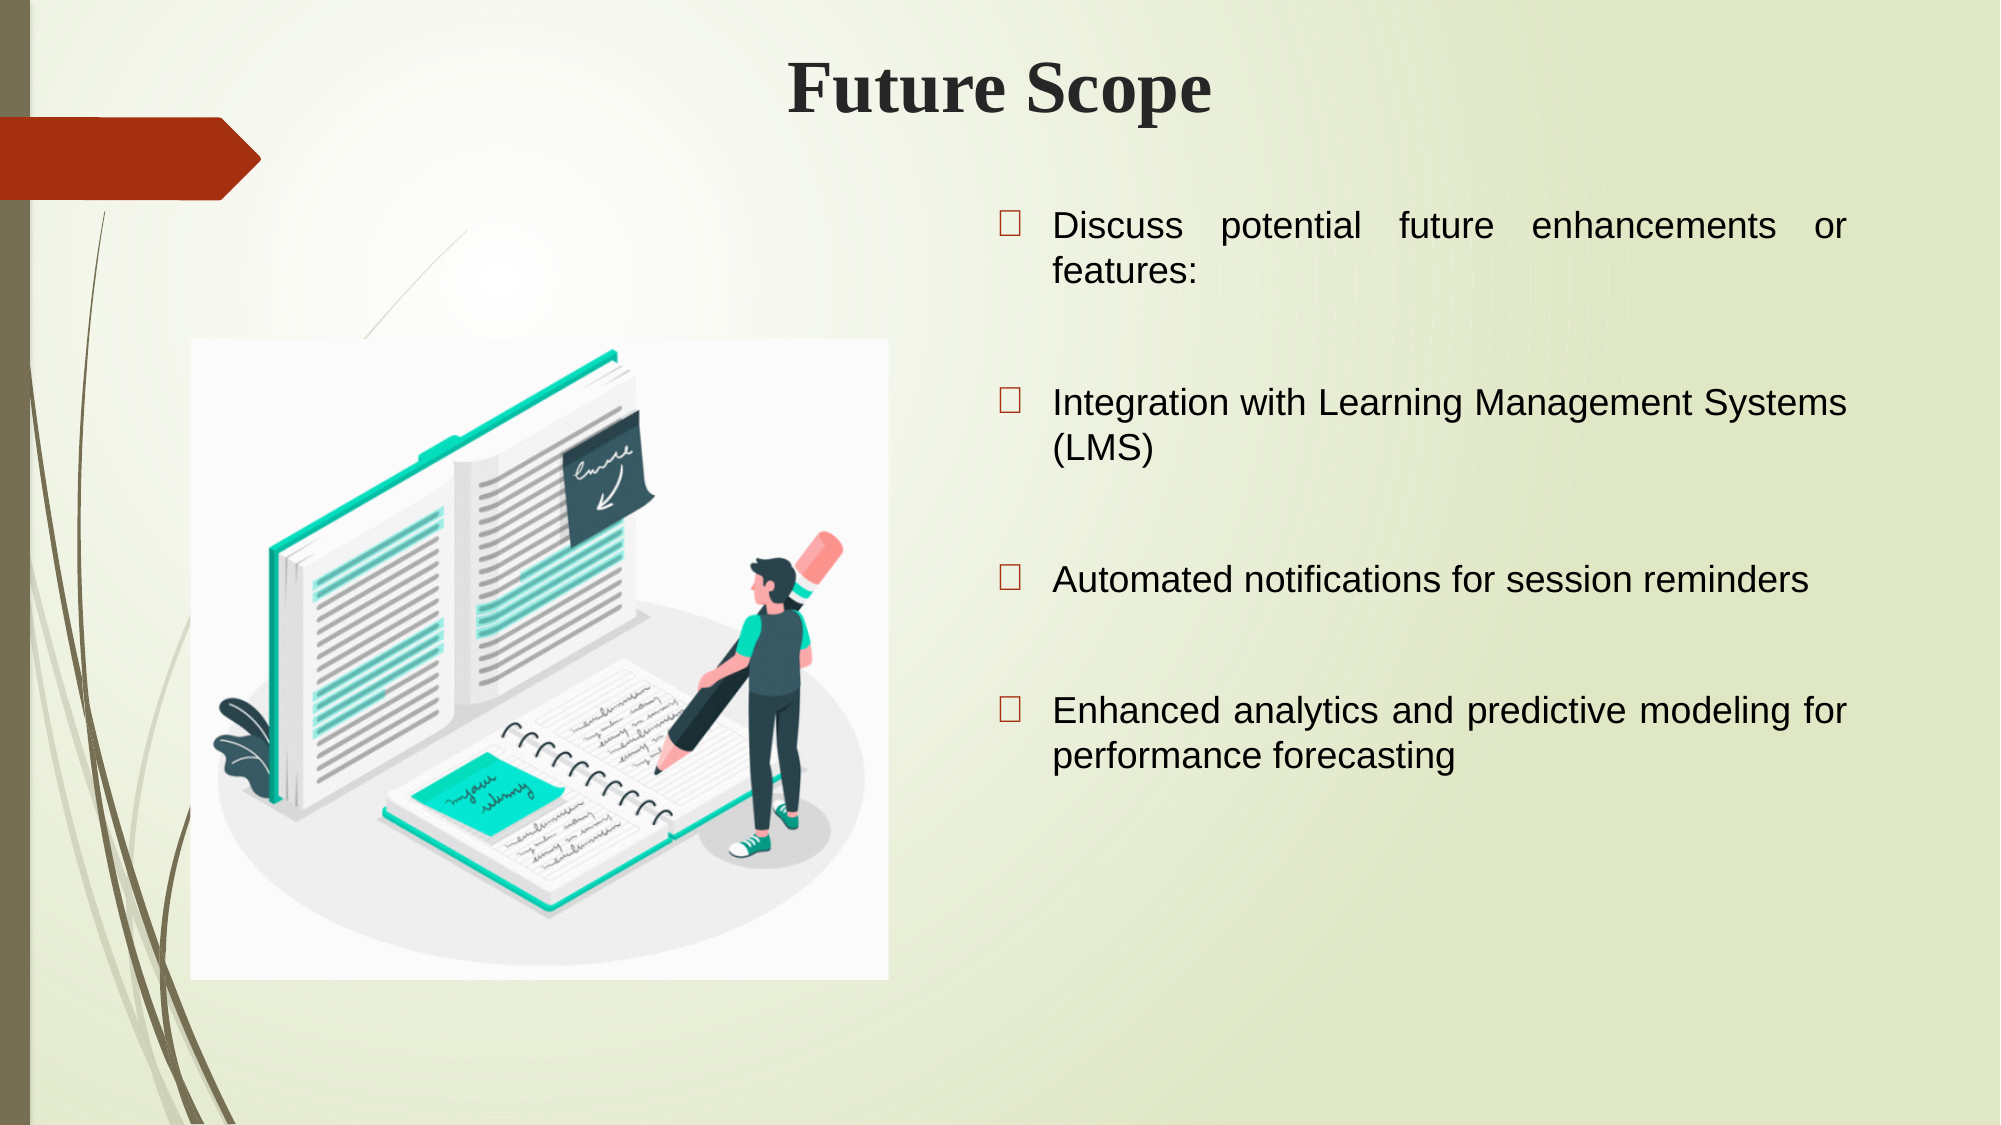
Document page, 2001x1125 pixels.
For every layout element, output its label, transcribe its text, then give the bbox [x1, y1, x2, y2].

title Future Scope [137, 29, 1863, 194]
list Discuss potential future enhancements or features: Integration with Learning Management Systems (LMS) Automated notifications for session reminders Enhanced analytics and predictive modeling for performance forecasting [981, 193, 1863, 914]
picture [190, 339, 889, 980]
